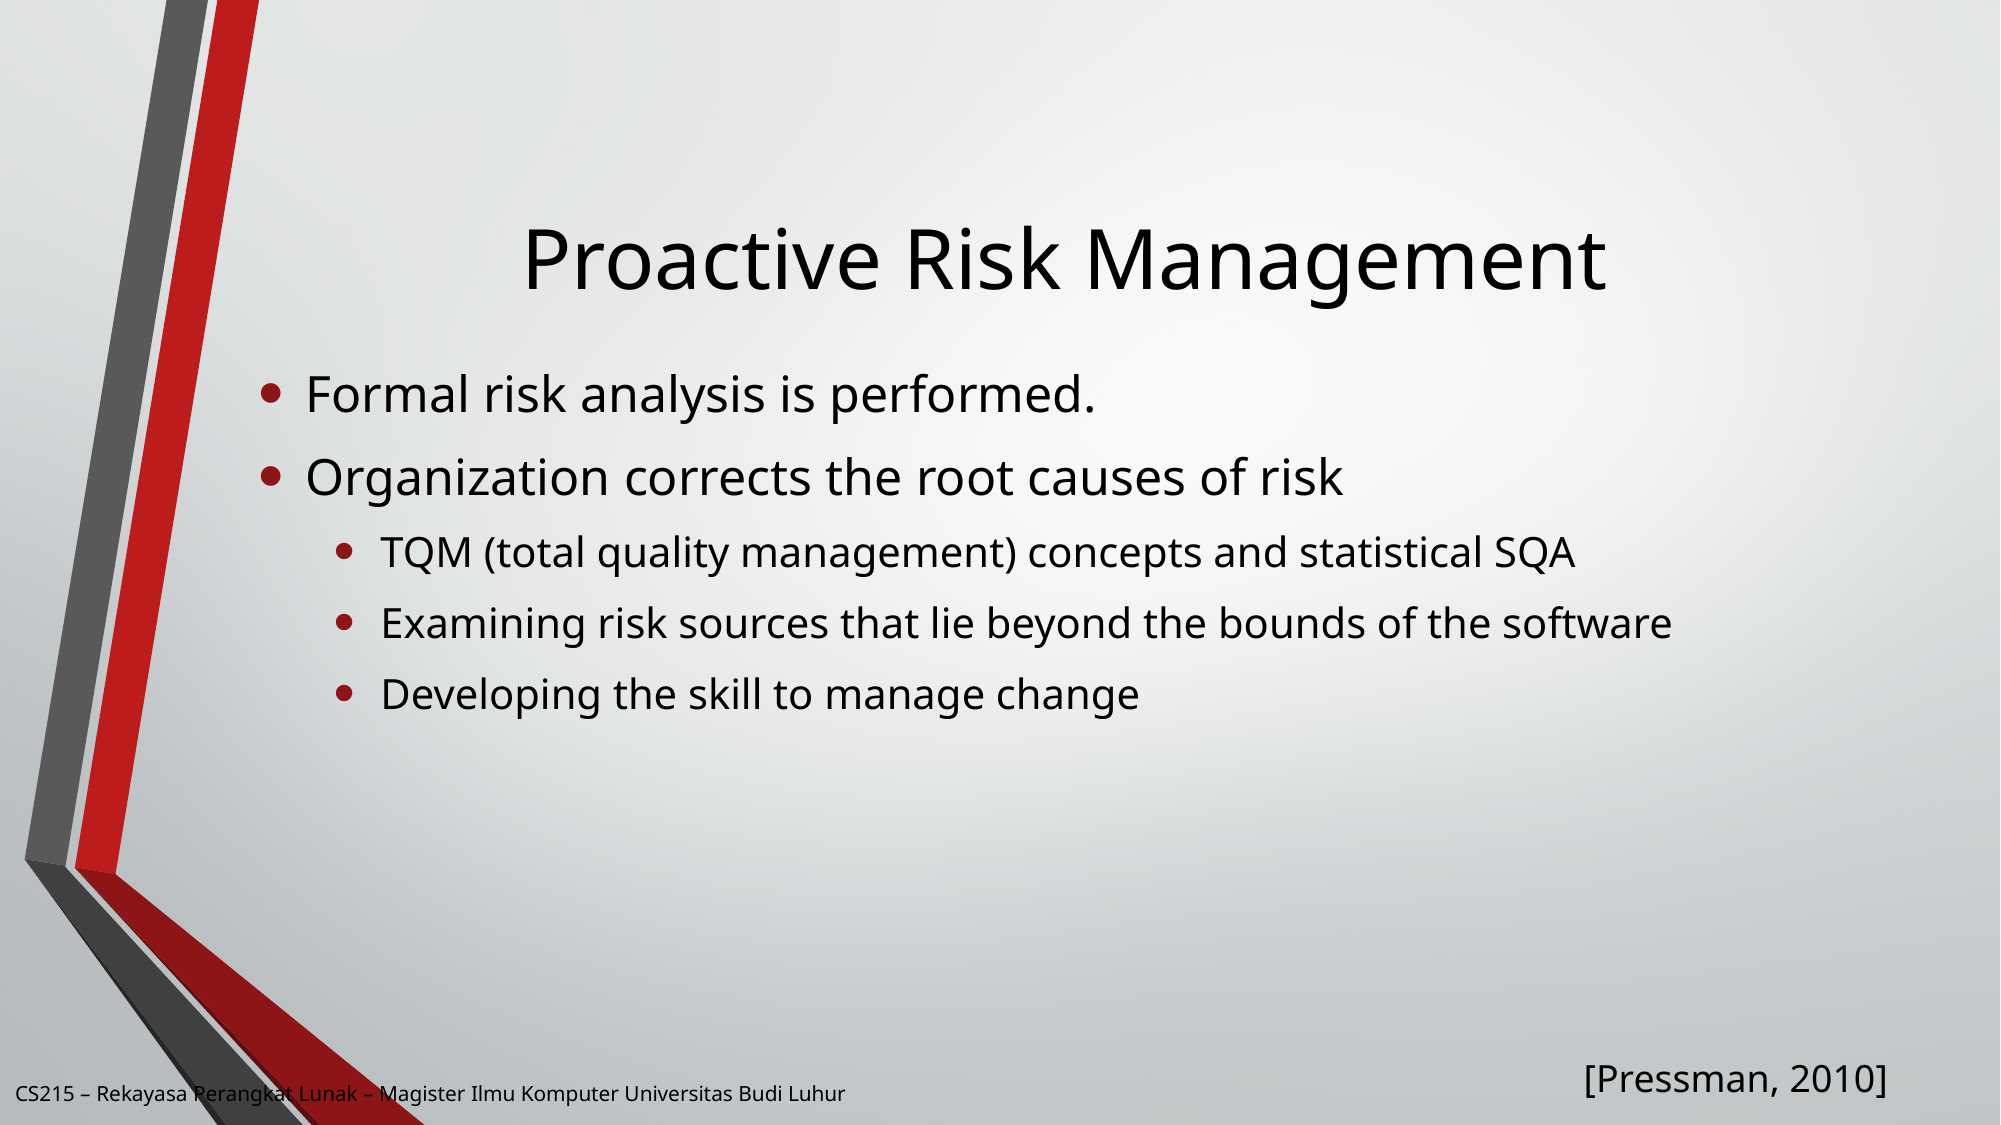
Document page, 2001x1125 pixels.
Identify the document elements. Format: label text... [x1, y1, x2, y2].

text_box [Pressman, 2010] [1568, 1047, 1903, 1108]
title Proactive Risk Management [243, 112, 1887, 355]
footer CS215 – Rekayasa Perangkat Lunak – Magister Ilmu Komputer Universitas Budi Luhur [0, 1064, 1163, 1125]
list Formal risk analysis is performed. Organization corrects the root causes of risk TQM (total quality management) concepts and statistical SQA Examining risk sources that lie beyond the bounds of the software Developing the skill to manage change [243, 355, 1887, 950]
